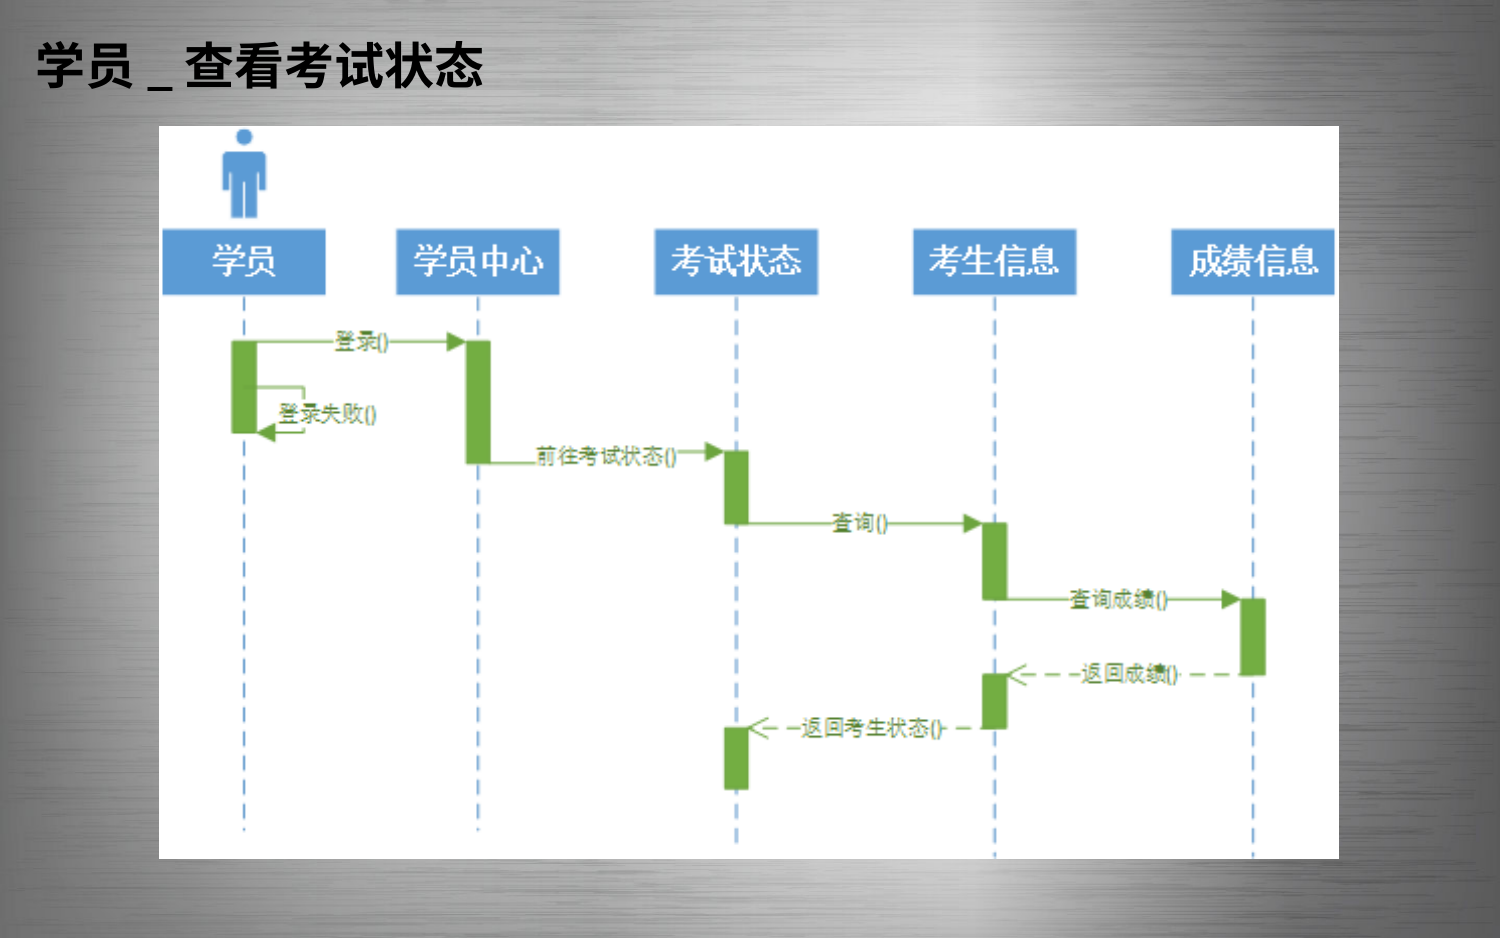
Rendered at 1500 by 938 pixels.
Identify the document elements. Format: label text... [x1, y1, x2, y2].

text_box 学员_查看考试状态 [20, 26, 500, 102]
picture [0, 0, 1500, 938]
